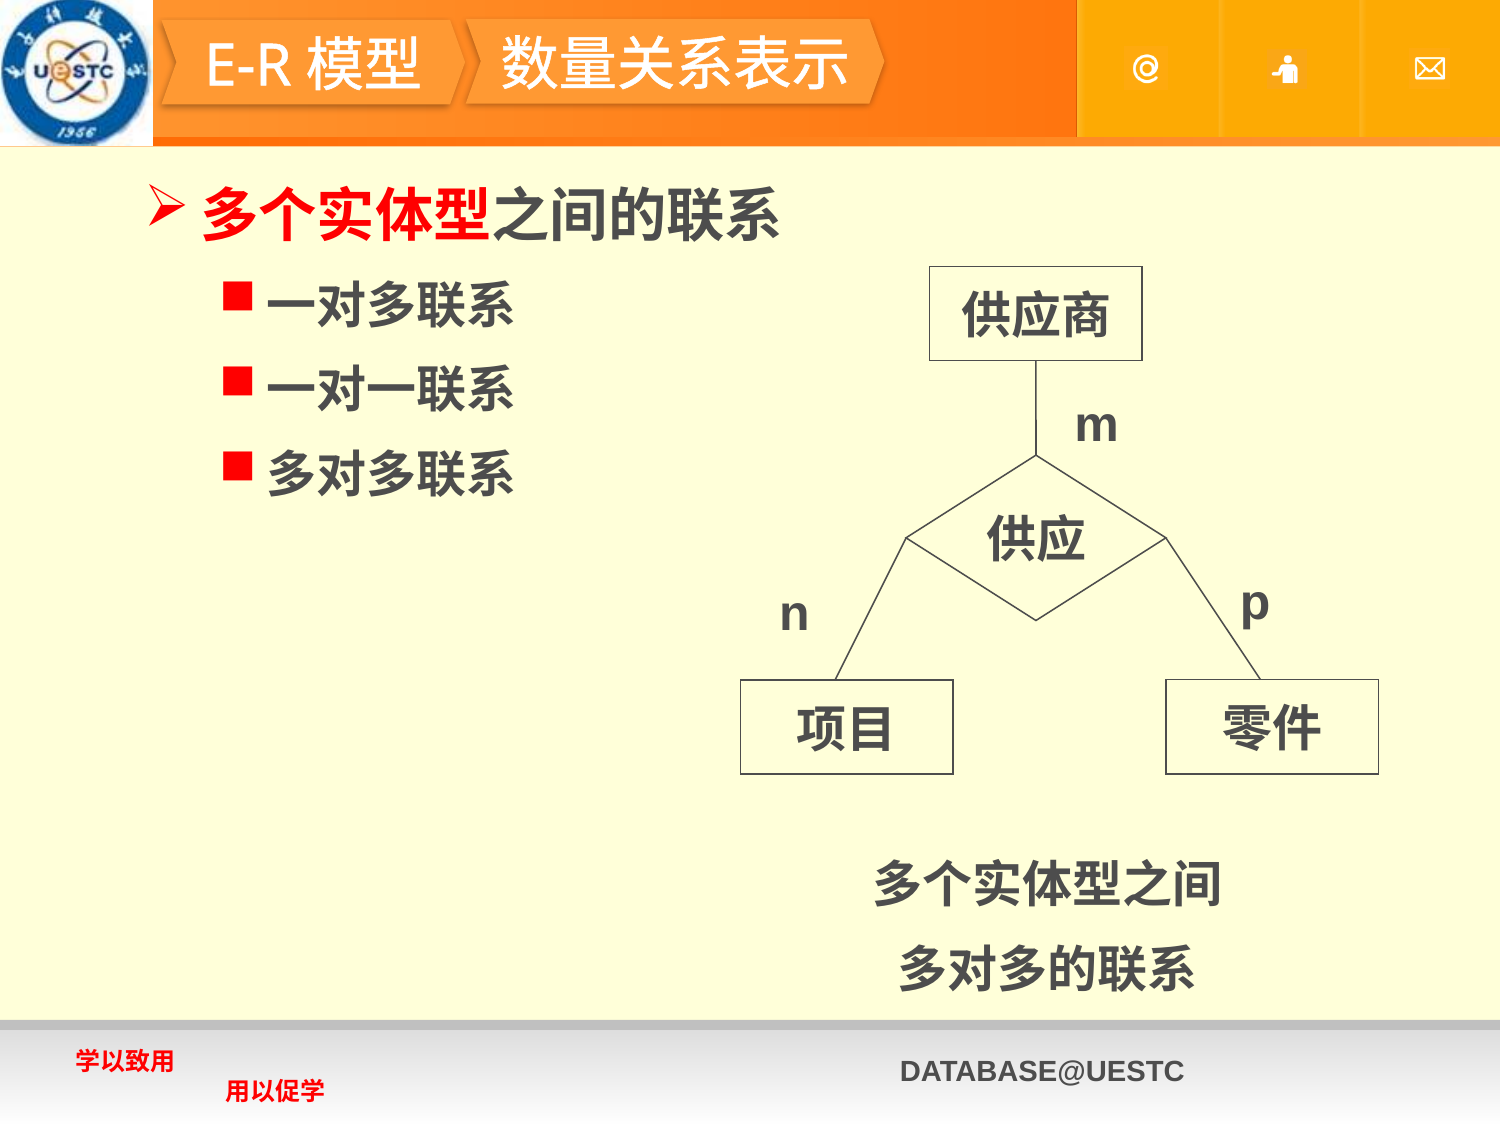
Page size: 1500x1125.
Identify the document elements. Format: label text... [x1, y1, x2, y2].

text_box E-R模型 [161, 19, 466, 105]
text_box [740, 266, 1379, 1012]
text_box 数量关系表示 [465, 18, 885, 104]
picture [0, 0, 153, 146]
picture [1425, 48, 1450, 89]
title [155, 0, 1425, 140]
list 多个实体型之间的联系 一对多联系 一对一联系 多对多联系 [129, 170, 1322, 939]
